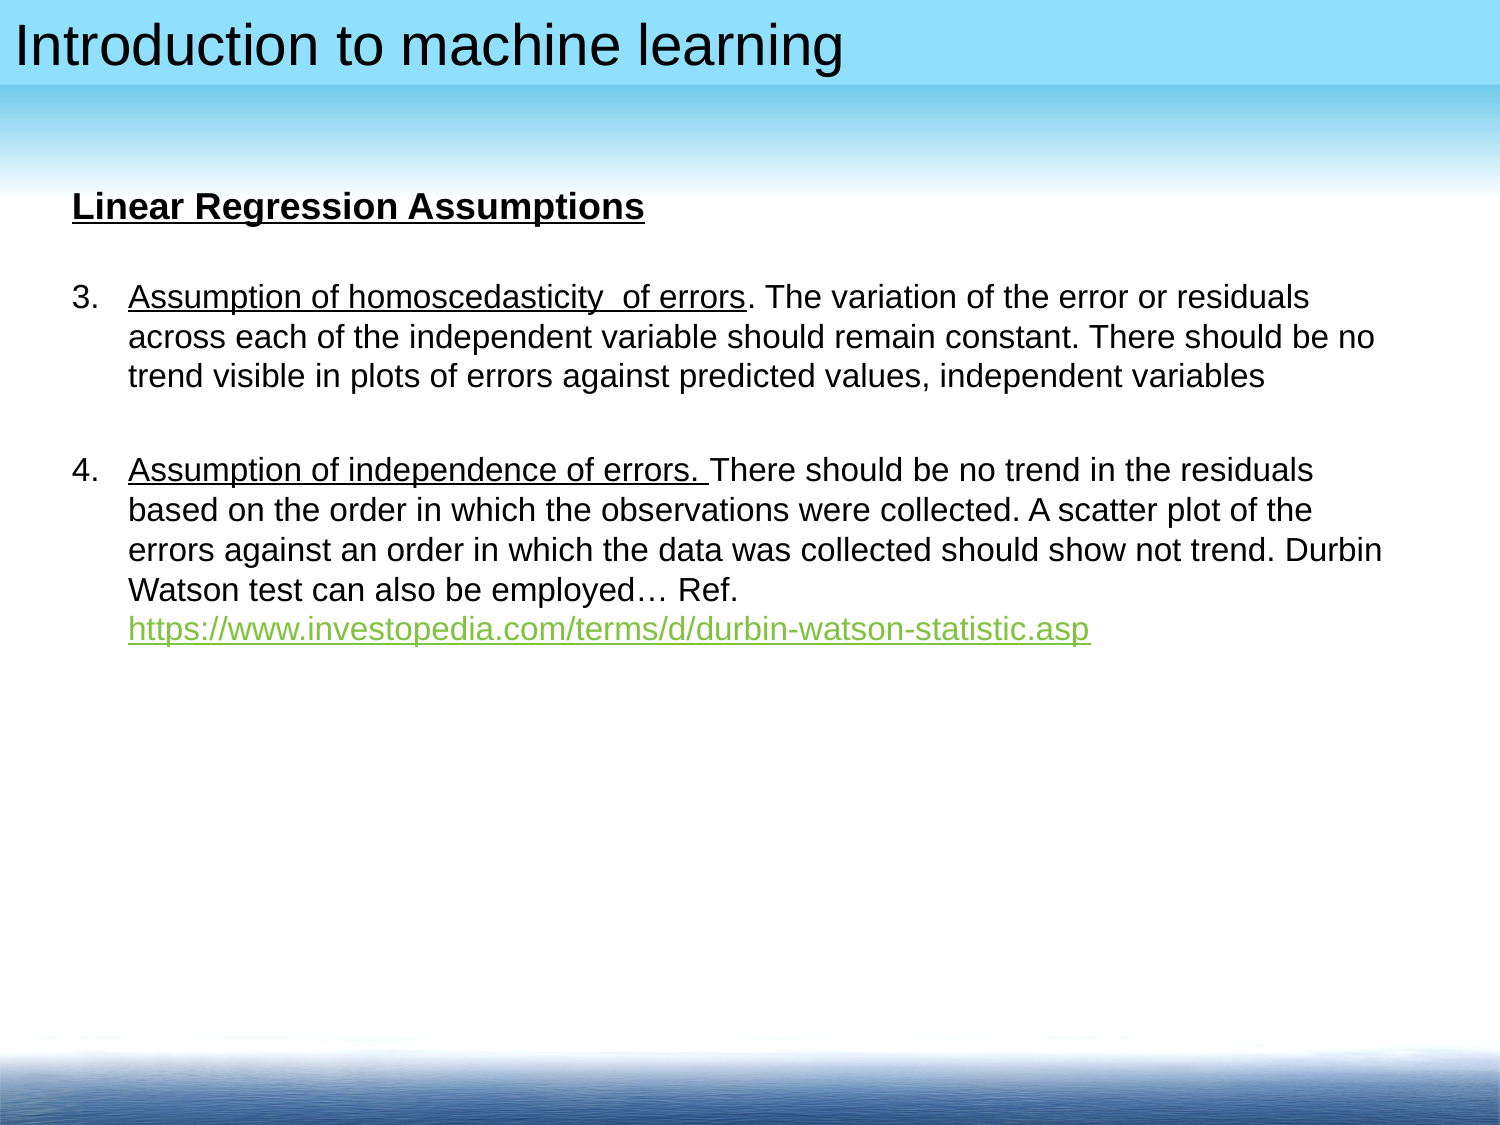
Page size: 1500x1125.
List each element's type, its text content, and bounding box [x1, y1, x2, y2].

picture [0, 1037, 1500, 1125]
list Linear Regression Assumptions Assumption of homoscedasticity of errors. The variation of the error or residuals across each of the independent variable should remain constant. There should be no trend visible in plots of errors against predicted values, independent variables Assumption of independence of errors. There should be no trend in the residuals based on the order in which the observations were collected. A scatter plot of the errors against an order in which the data was collected should show not trend. Durbin Watson test can also be employed… Ref. https://www.investopedia.com/terms/d/durbin-watson-statistic.asp [57, 174, 1408, 828]
